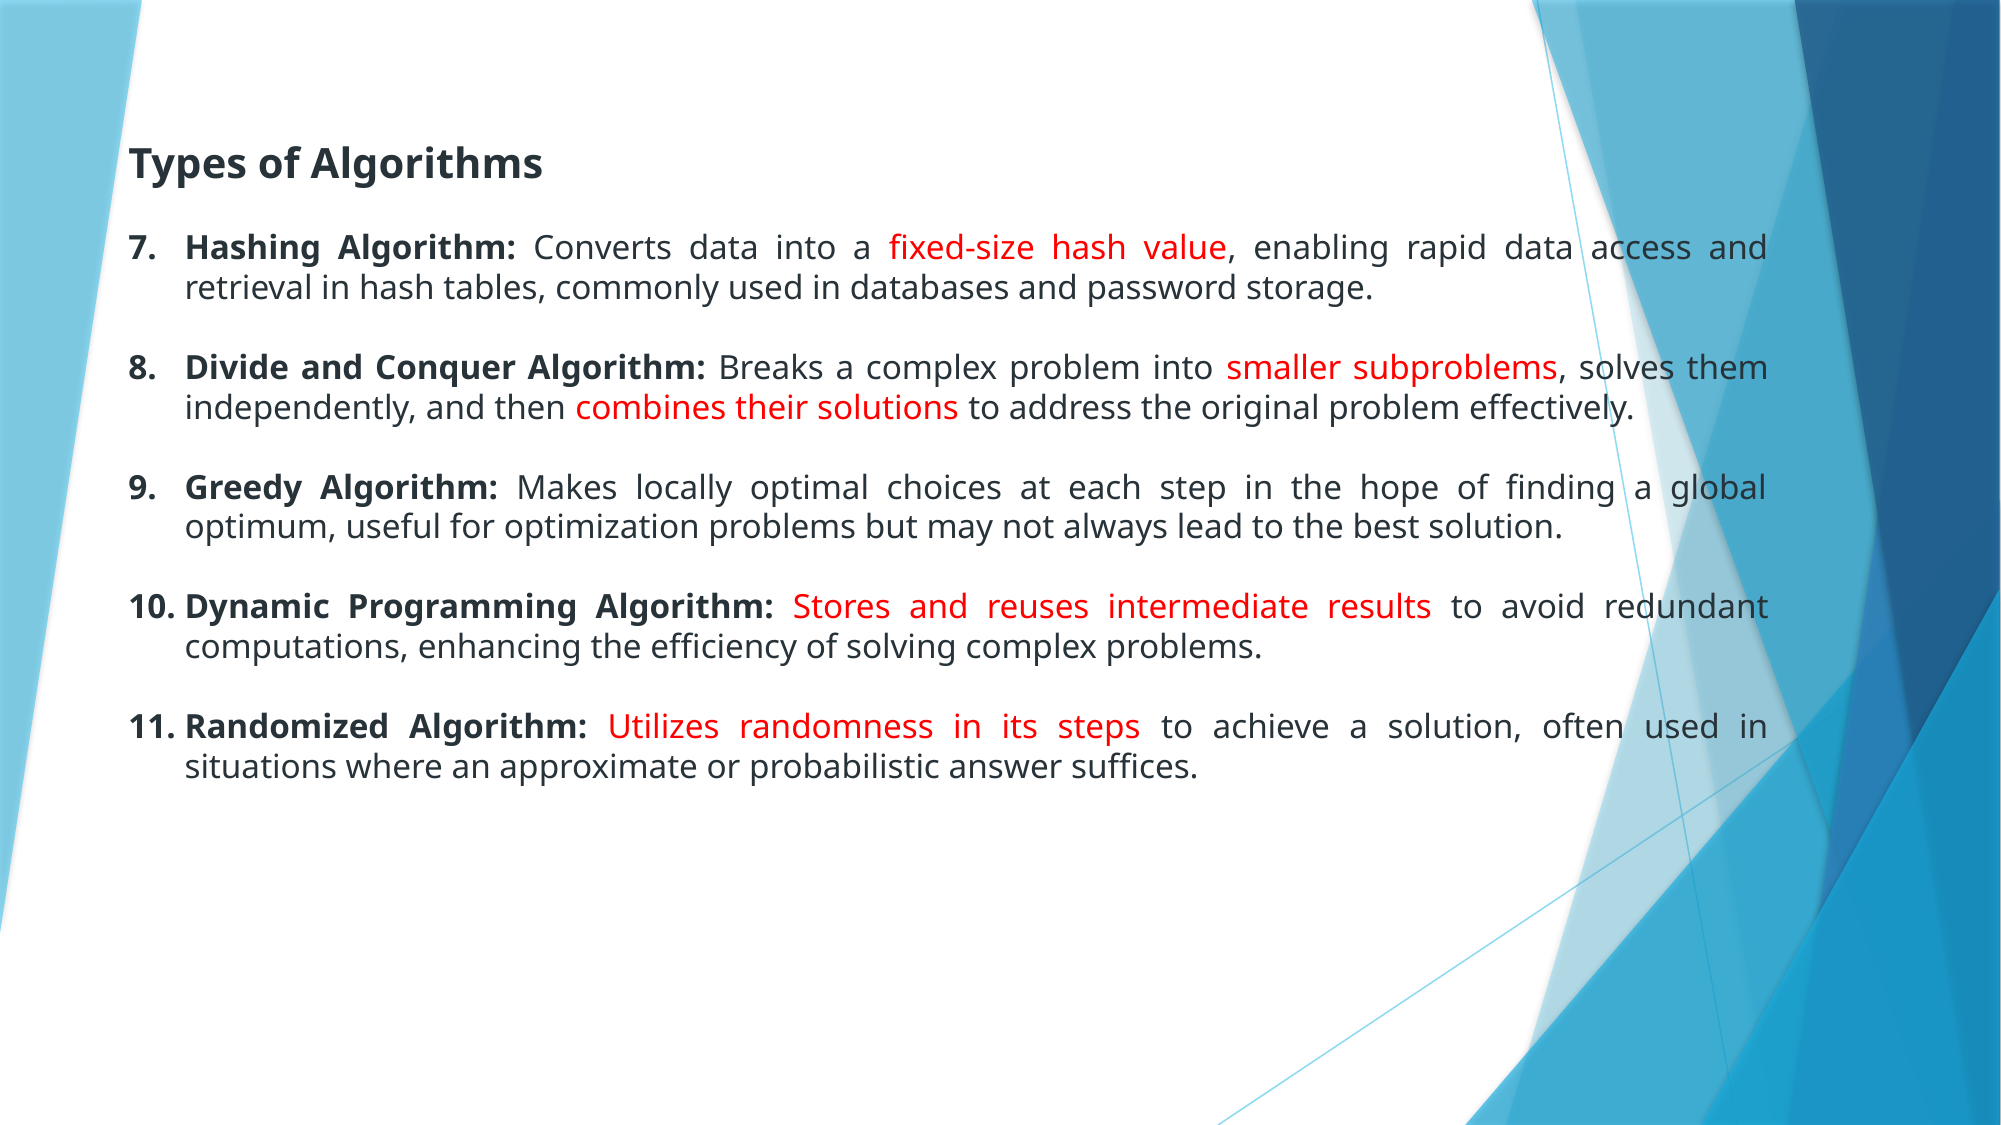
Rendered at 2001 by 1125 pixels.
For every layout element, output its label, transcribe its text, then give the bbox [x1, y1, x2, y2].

text_box Types of Algorithms Hashing Algorithm: Converts data into a fixed-size hash value, enabling rapid data access and retrieval in hash tables, commonly used in databases and password storage. Divide and Conquer Algorithm: Breaks a complex problem into smaller subproblems, solves them independently, and then combines their solutions to address the original problem effectively. Greedy Algorithm: Makes locally optimal choices at each step in the hope of finding a global optimum, useful for optimization problems but may not always lead to the best solution. Dynamic Programming Algorithm: Stores and reuses intermediate results to avoid redundant computations, enhancing the efficiency of solving complex problems. Randomized Algorithm: Utilizes randomness in its steps to achieve a solution, often used in situations where an approximate or probabilistic answer suffices. [113, 78, 1784, 793]
